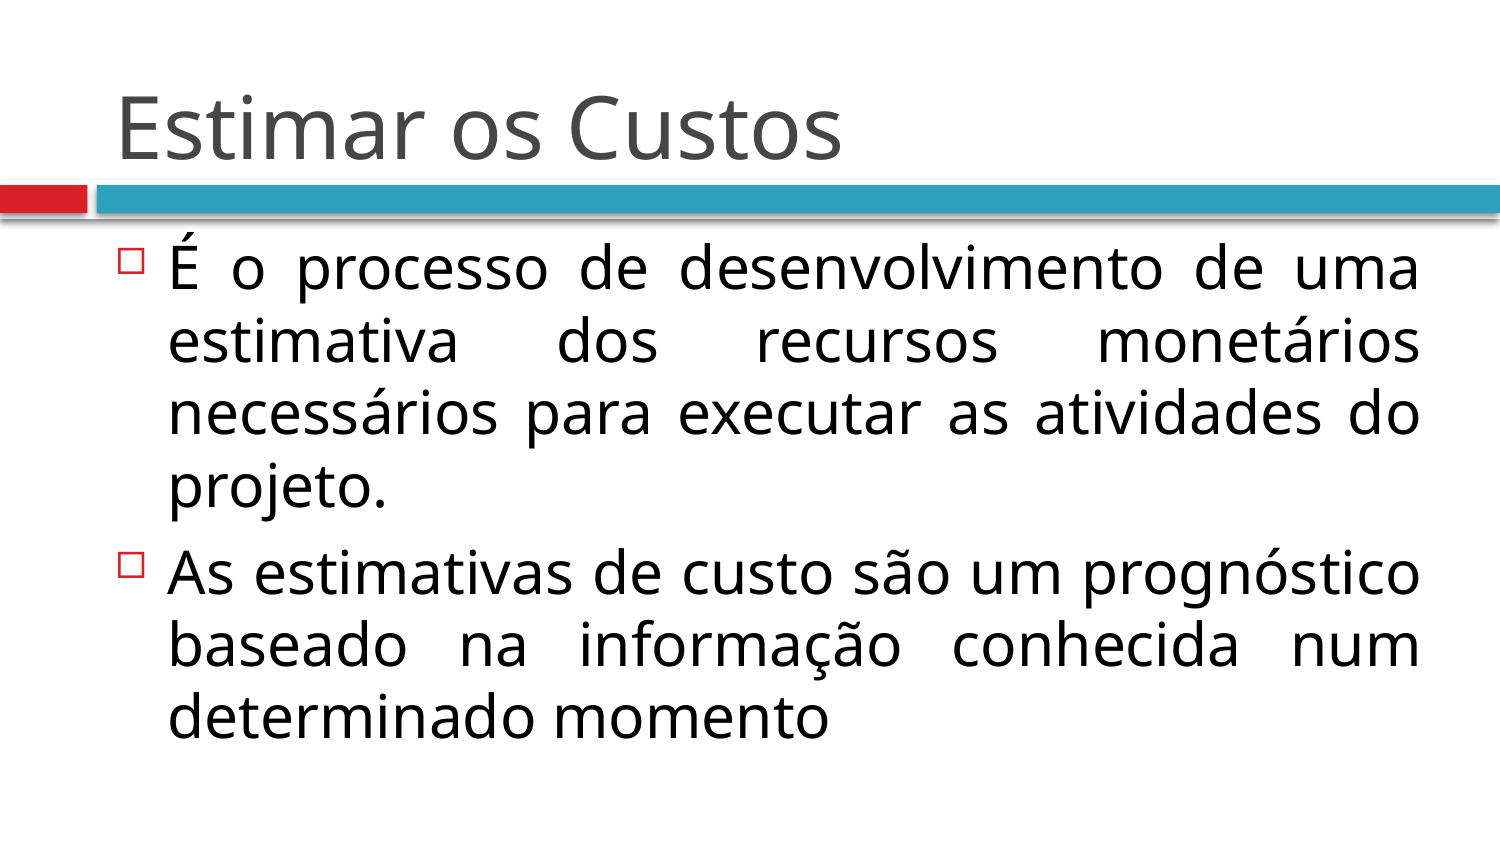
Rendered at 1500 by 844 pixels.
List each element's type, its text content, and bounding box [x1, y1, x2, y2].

title Estimar os Custos [99, 19, 1438, 185]
list É o processo de desenvolvimento de uma estimativa dos recursos monetários necessários para executar as atividades do projeto. As estimativas de custo são um prognóstico baseado na informação conhecida num determinado momento [100, 221, 1438, 754]
